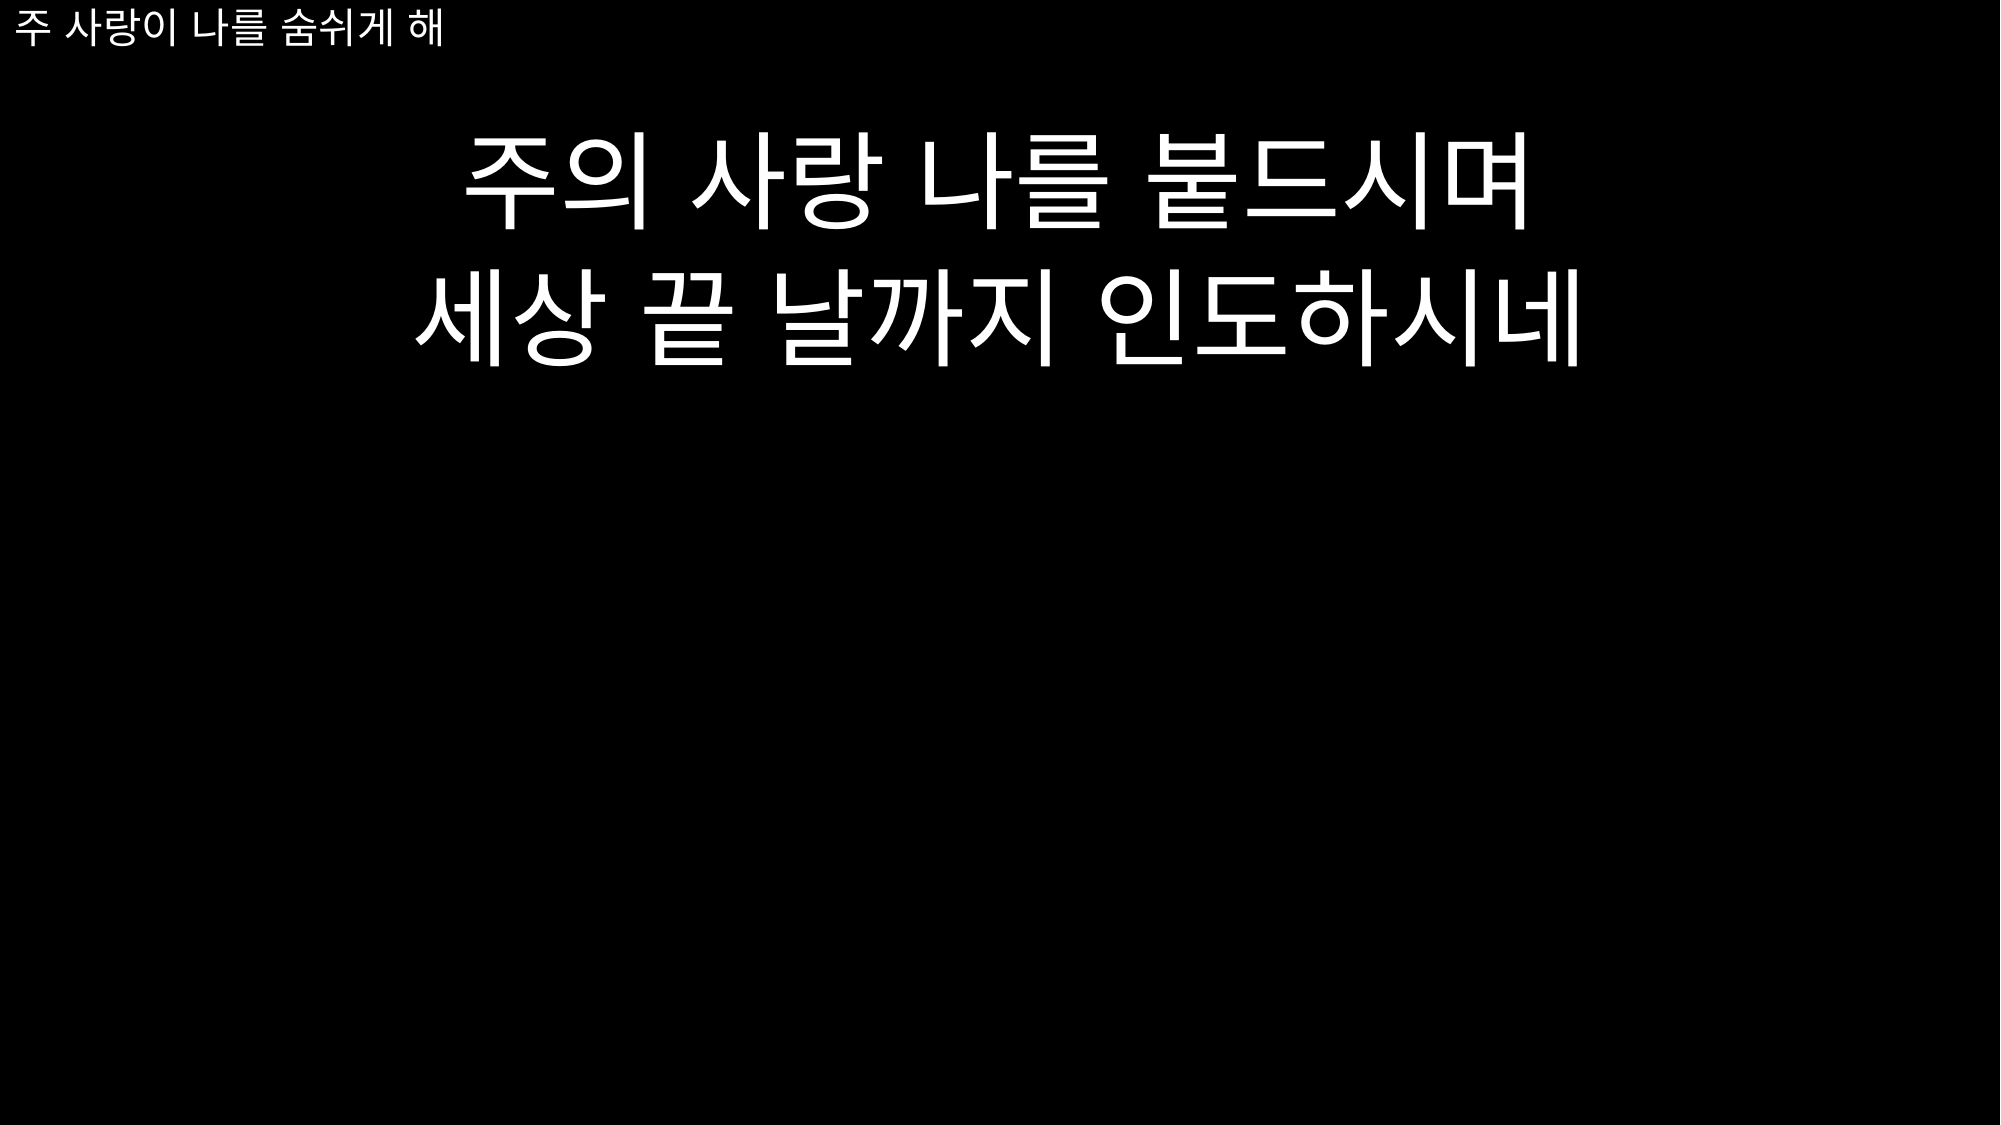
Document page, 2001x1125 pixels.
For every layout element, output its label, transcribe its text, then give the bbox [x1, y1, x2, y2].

subtitle 주의 사랑 나를 붙드시며 세상 끝 날까지 인도하시네 [0, 3, 2000, 781]
